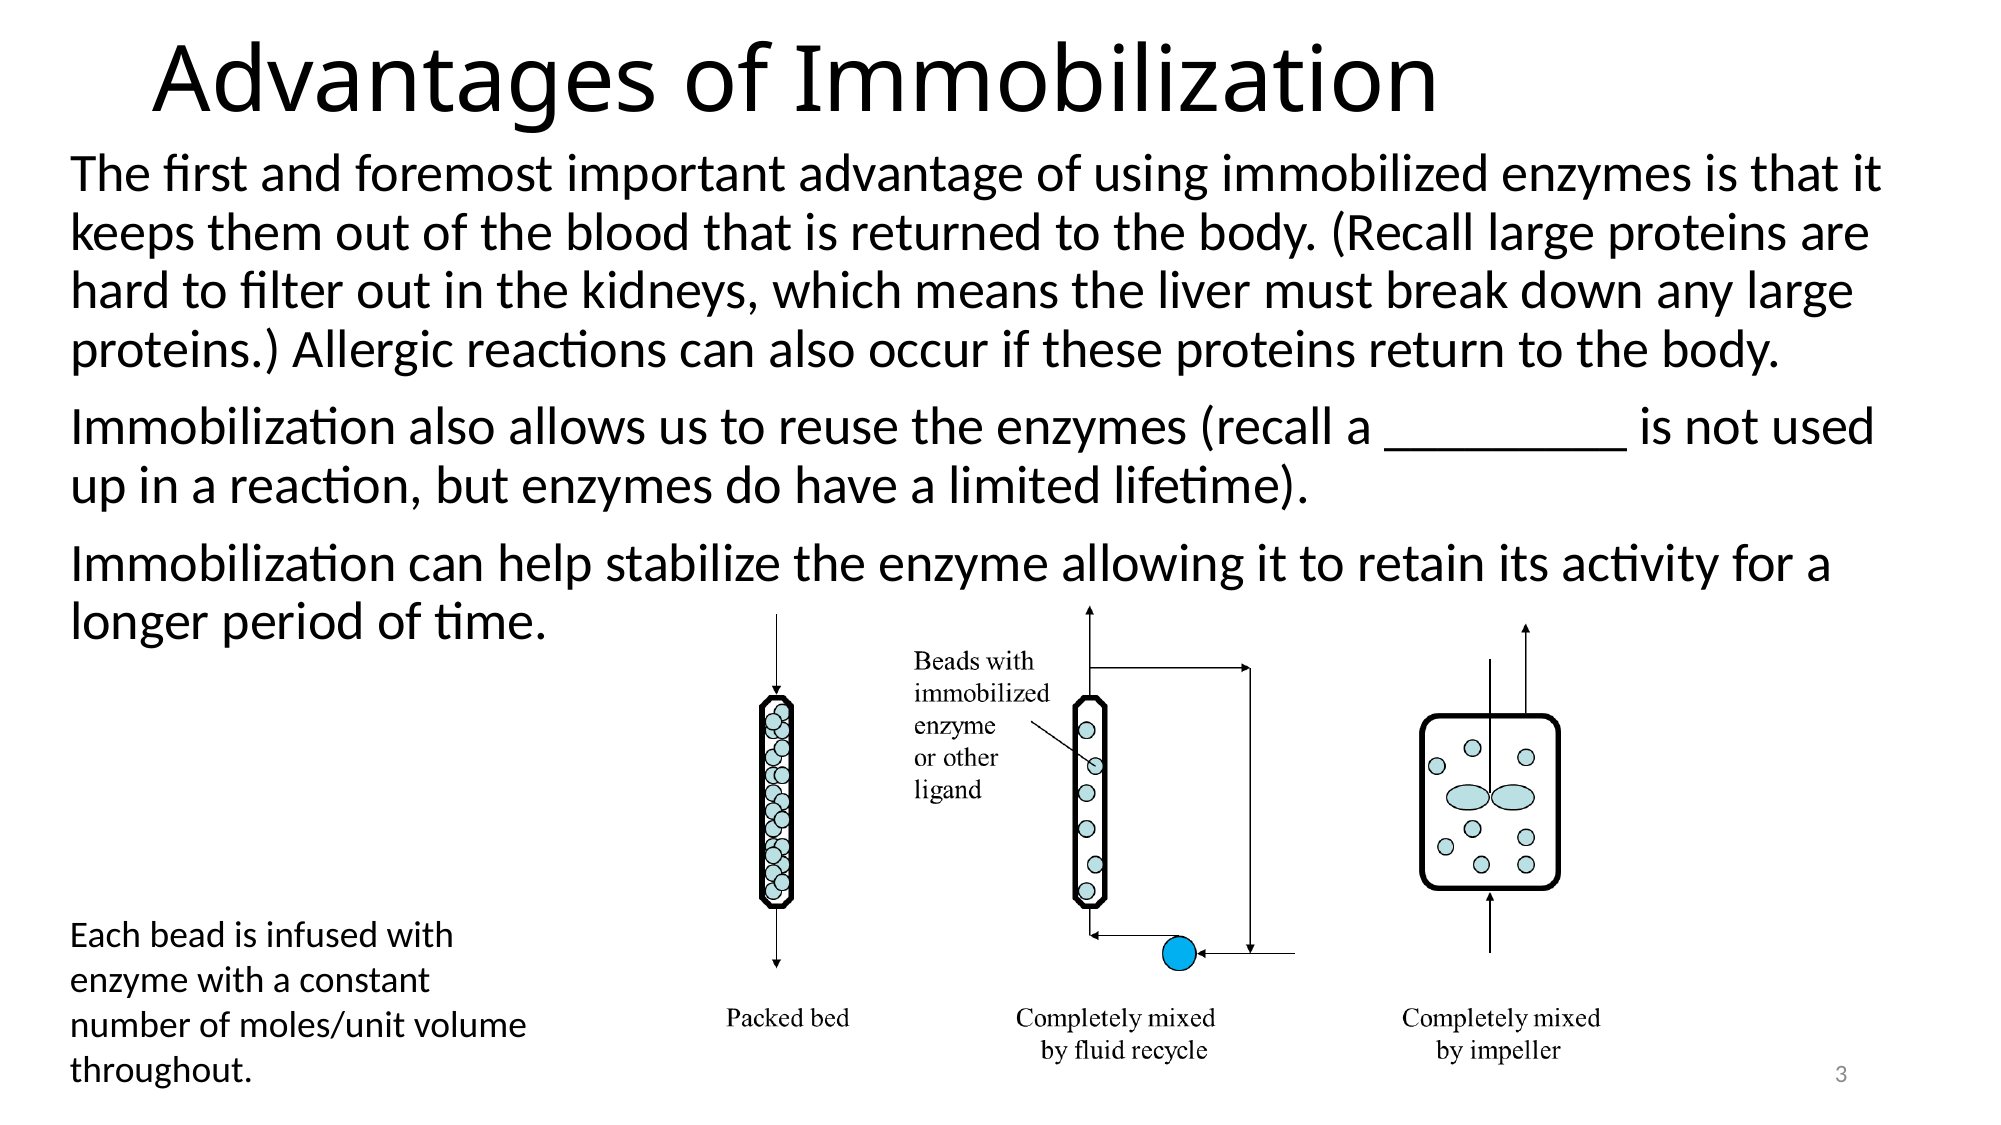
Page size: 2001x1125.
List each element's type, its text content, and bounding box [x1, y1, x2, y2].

title Advantages of Immobilization [137, 3, 1863, 137]
slide_number 3 [1688, 1042, 1863, 1103]
text_box Each bead is infused with enzyme with a constant number of moles/unit volume throughout. [55, 902, 569, 1098]
picture [709, 596, 1688, 1103]
list The first and foremost important advantage of using immobilized enzymes is that it keeps them out of the blood that is returned to the body. (Recall large proteins are hard to filter out in the kidneys, which means the liver must break down any large proteins.) Allergic reactions can also occur if these proteins return to the body. Immobilization also allows us to reuse the enzymes (recall a _________ is not used up in a reaction, but enzymes do have a limited lifetime). Immobilization can help stabilize the enzyme allowing it to retain its activity for a longer period of time. [55, 137, 1919, 682]
